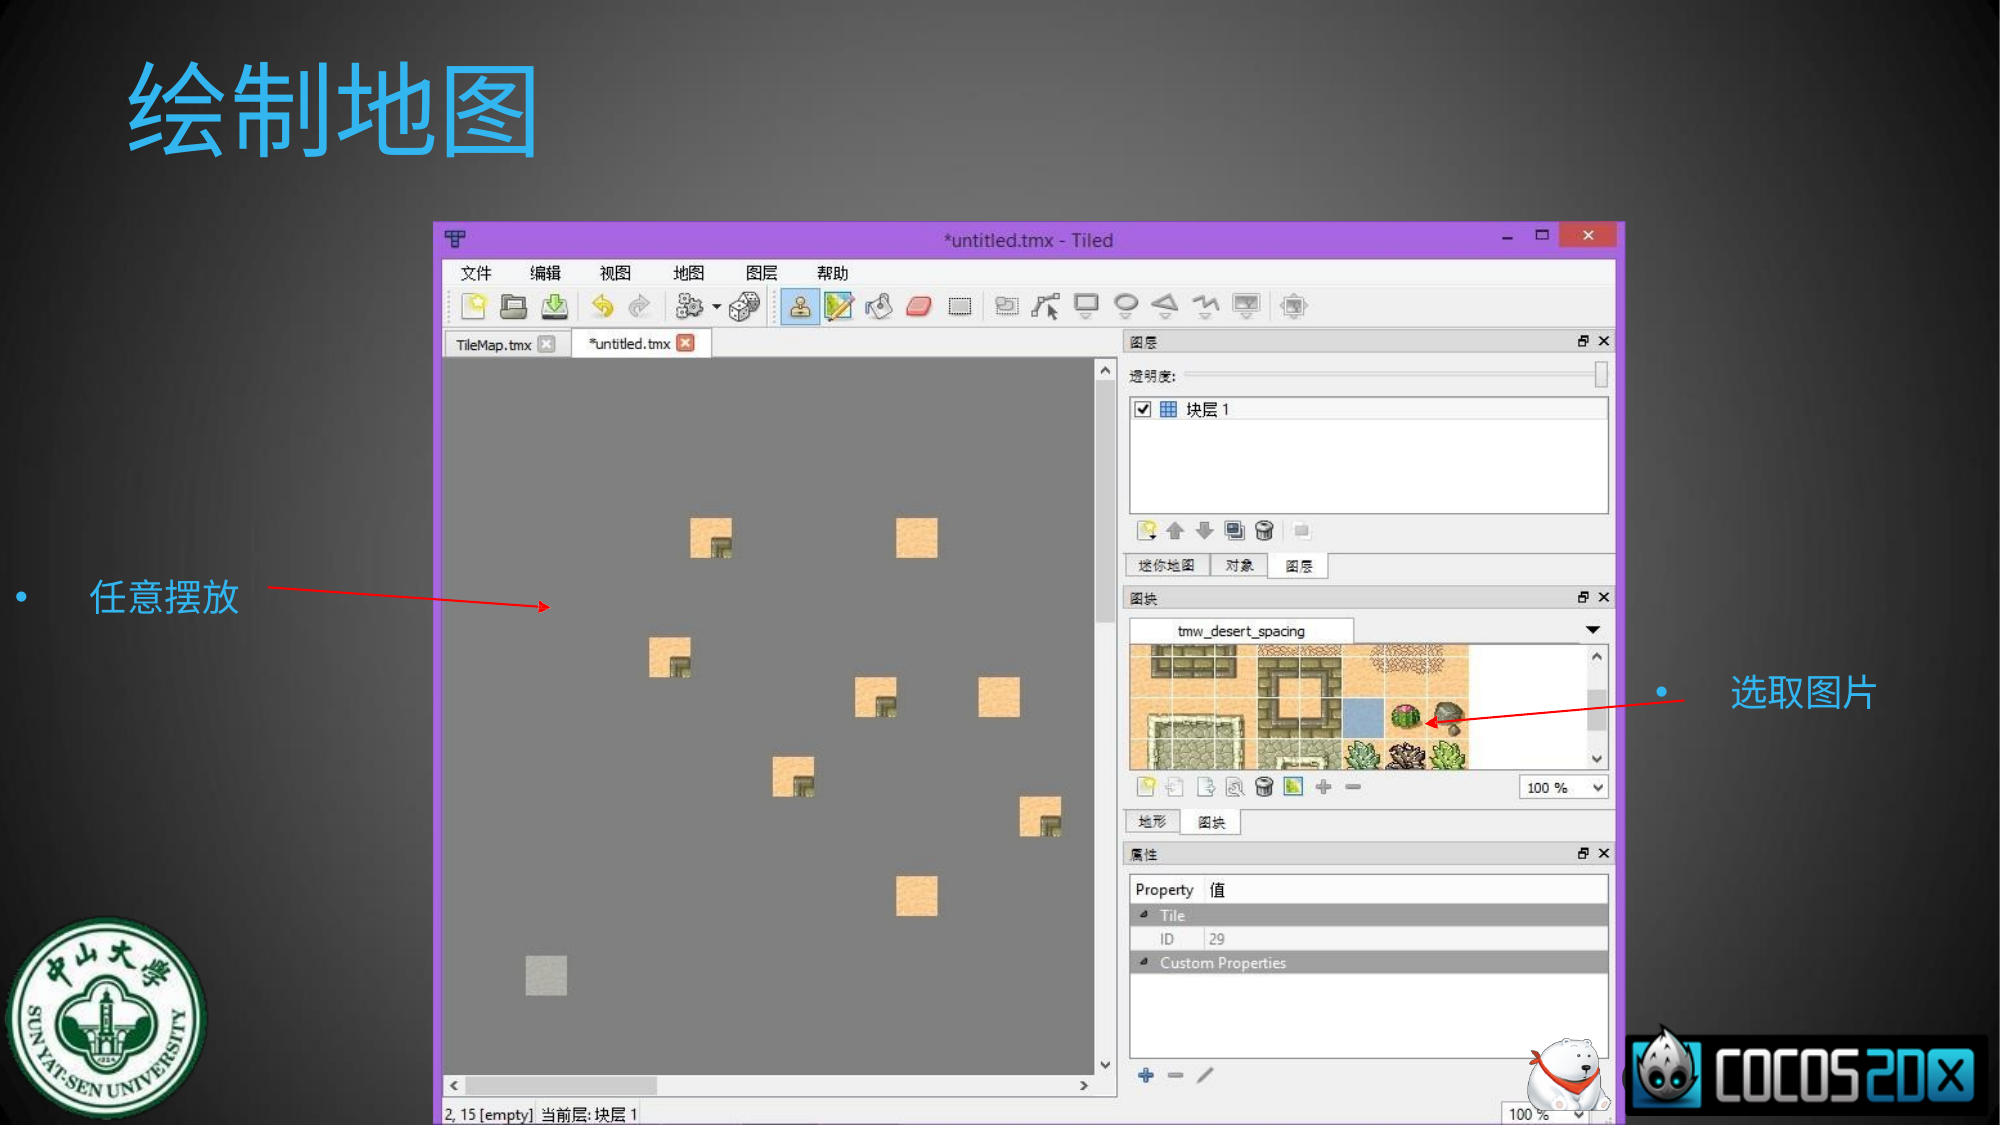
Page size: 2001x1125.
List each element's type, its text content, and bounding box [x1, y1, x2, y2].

text_box [1424, 715, 1438, 729]
text_box [1625, 1023, 1989, 1116]
text_box [1519, 1034, 1625, 1115]
text_box [0, 905, 260, 1125]
title 绘制地图 [123, 43, 545, 234]
text_box [432, 221, 1626, 1125]
text_box [538, 600, 551, 613]
text_box 任意摆放 [12, 571, 242, 619]
text_box [267, 586, 539, 608]
picture [0, 0, 2000, 1125]
text_box [1437, 702, 1652, 724]
text_box 选取图片 [1652, 666, 1883, 714]
